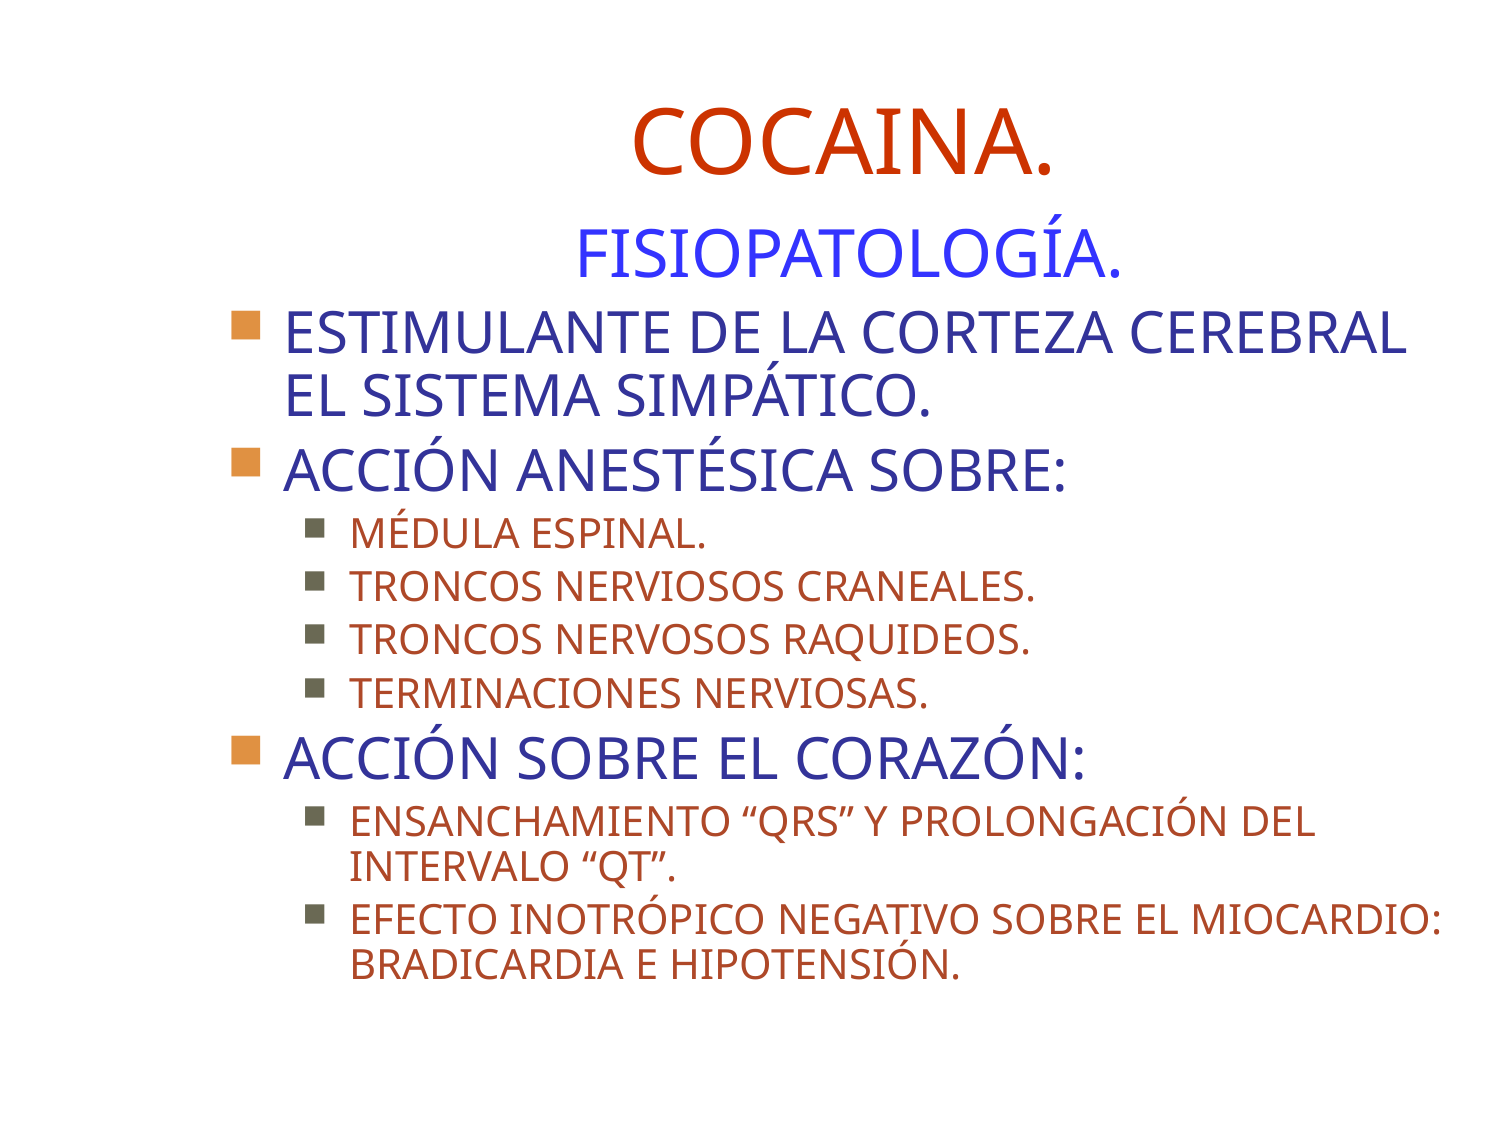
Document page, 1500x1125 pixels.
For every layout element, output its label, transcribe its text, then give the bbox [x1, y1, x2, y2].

title COCAINA. [206, 87, 1482, 188]
list FISIOPATOLOGÍA. ESTIMULANTE DE LA CORTEZA CEREBRAL EL SISTEMA SIMPÁTICO. ACCIÓN ANESTÉSICA SOBRE: MÉDULA ESPINAL. TRONCOS NERVIOSOS CRANEALES. TRONCOS NERVOSOS RAQUIDEOS. TERMINACIONES NERVIOSAS. ACCIÓN SOBRE EL CORAZÓN: ENSANCHAMIENTO “QRS” Y PROLONGACIÓN DEL INTERVALO “QT”. EFECTO INOTRÓPICO NEGATIVO SOBRE EL MIOCARDIO: BRADICARDIA E HIPOTENSIÓN. [212, 212, 1488, 1063]
